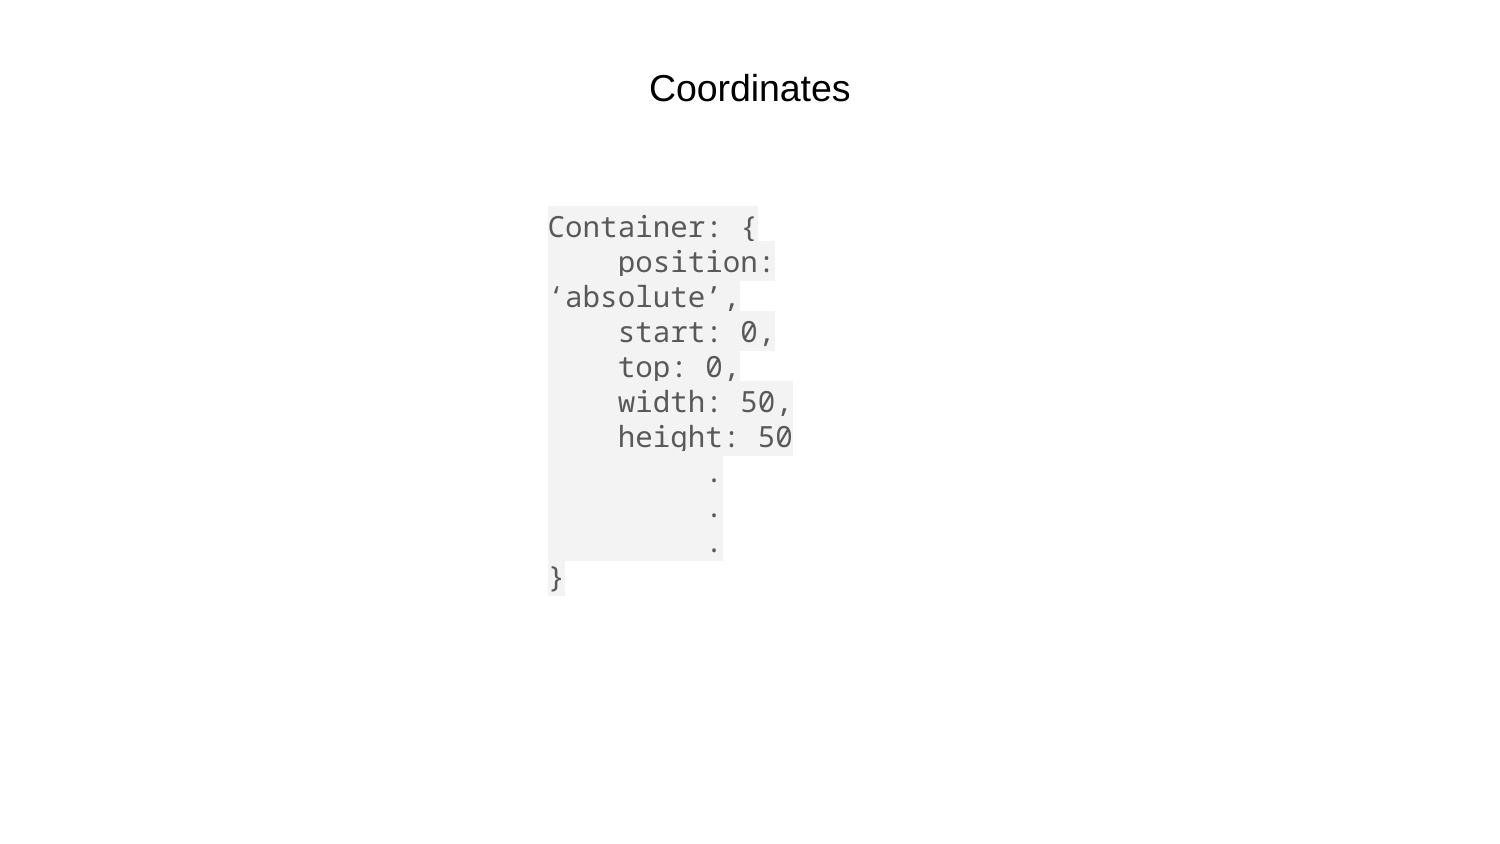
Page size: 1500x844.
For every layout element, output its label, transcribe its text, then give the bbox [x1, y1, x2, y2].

text_box Container: { position: ‘absolute’, start: 0, top: 0, width: 50, height: 50 . . . } [532, 193, 968, 497]
text_box Coordinates [596, 49, 904, 114]
